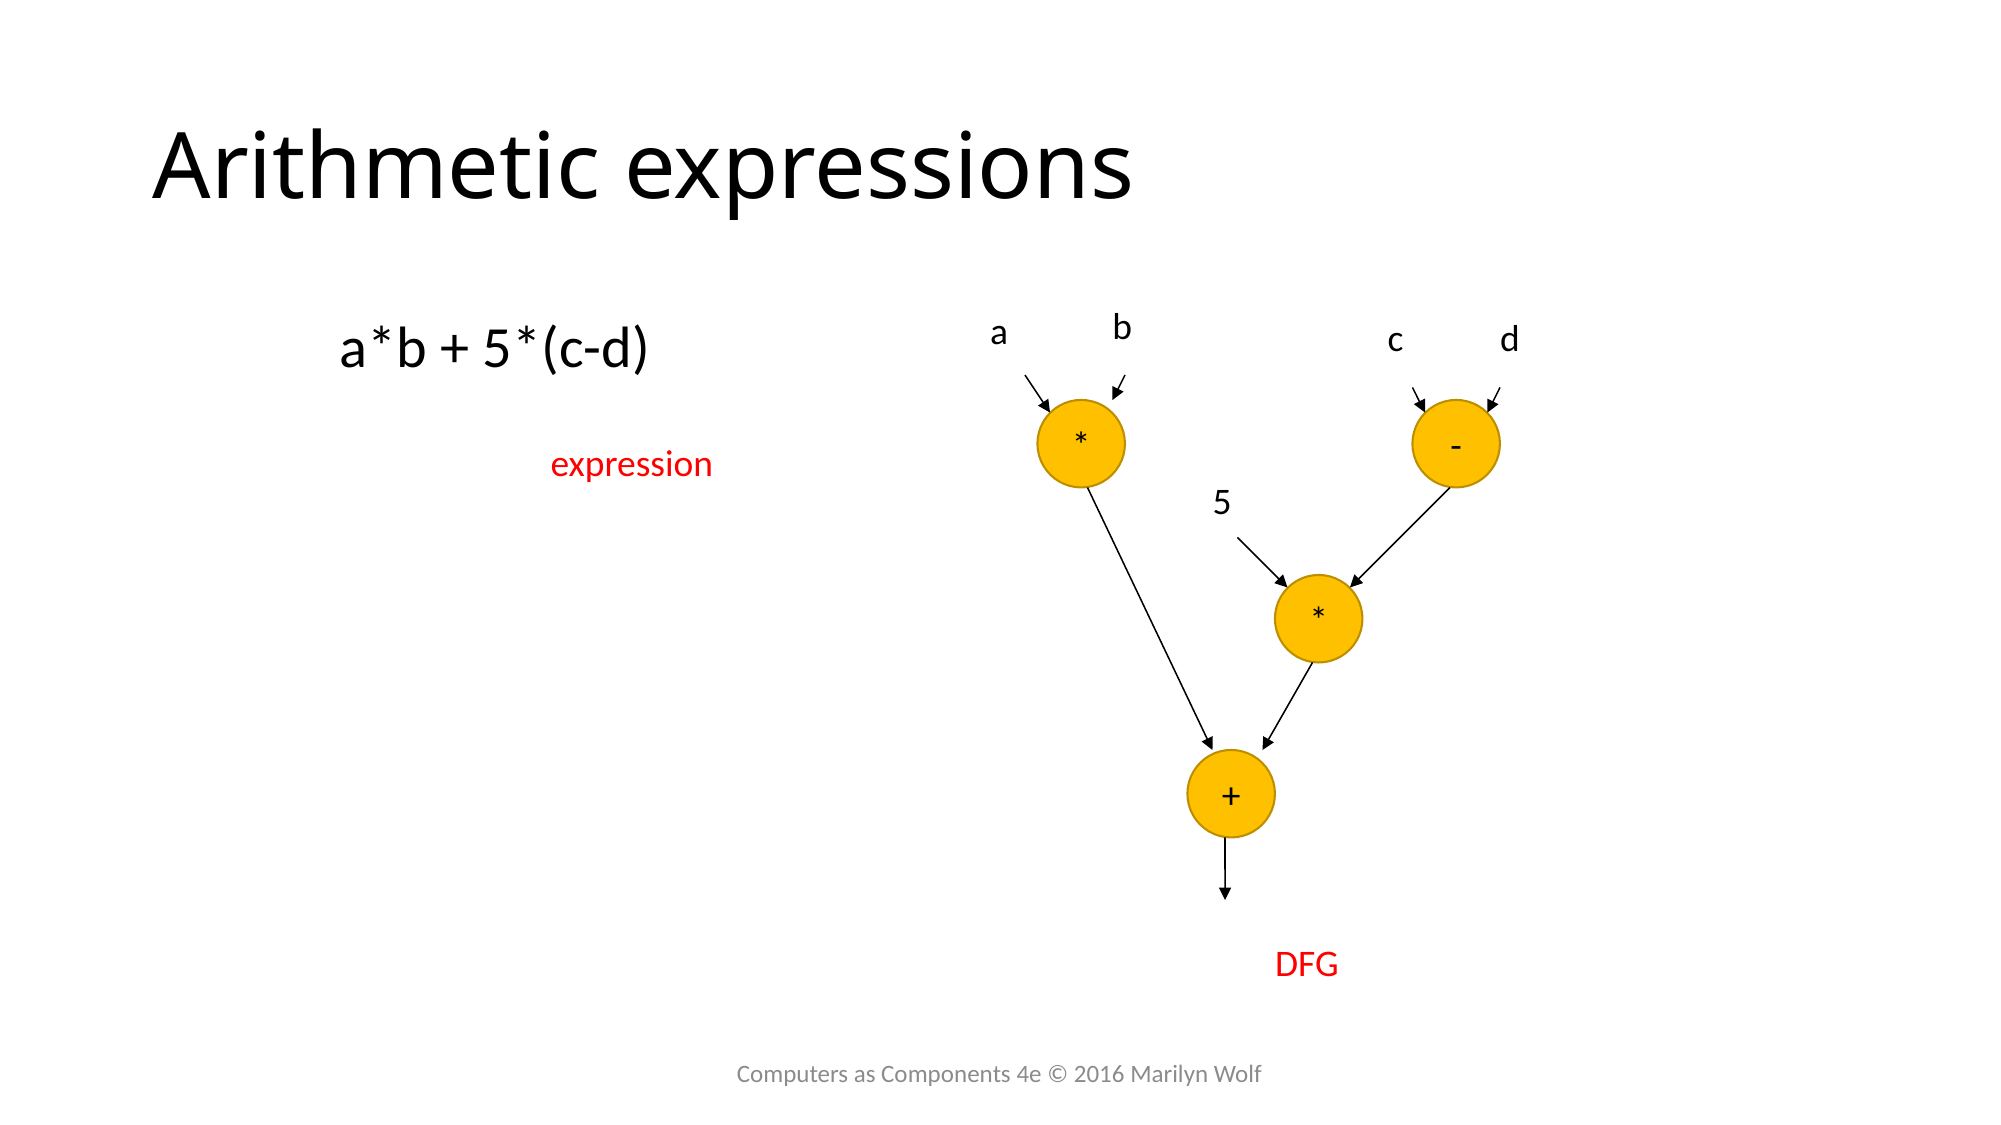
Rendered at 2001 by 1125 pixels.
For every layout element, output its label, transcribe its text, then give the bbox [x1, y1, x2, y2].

text_box [1262, 662, 1313, 751]
text_box [1087, 487, 1213, 751]
list a*b + 5*(c-d) [324, 309, 984, 400]
text_box + [1186, 748, 1276, 839]
text_box * [1273, 573, 1364, 664]
text_box [1237, 537, 1288, 588]
text_box b [1097, 294, 1148, 354]
text_box d [1485, 306, 1535, 367]
title Arithmetic expressions [137, 59, 1863, 278]
text_box expression [535, 431, 729, 492]
text_box DFG [1260, 931, 1354, 992]
footer Computers as Components 4e © 2016 Marilyn Wolf [662, 1042, 1338, 1103]
text_box c [1372, 306, 1419, 367]
text_box [1024, 374, 1051, 413]
text_box [1350, 487, 1451, 588]
text_box - [1411, 398, 1501, 489]
text_box [1218, 837, 1232, 901]
text_box [1487, 387, 1501, 413]
text_box a [975, 299, 1024, 360]
text_box 5 [1197, 469, 1247, 529]
text_box [1412, 387, 1426, 413]
text_box * [1036, 398, 1126, 489]
text_box [1112, 374, 1126, 400]
